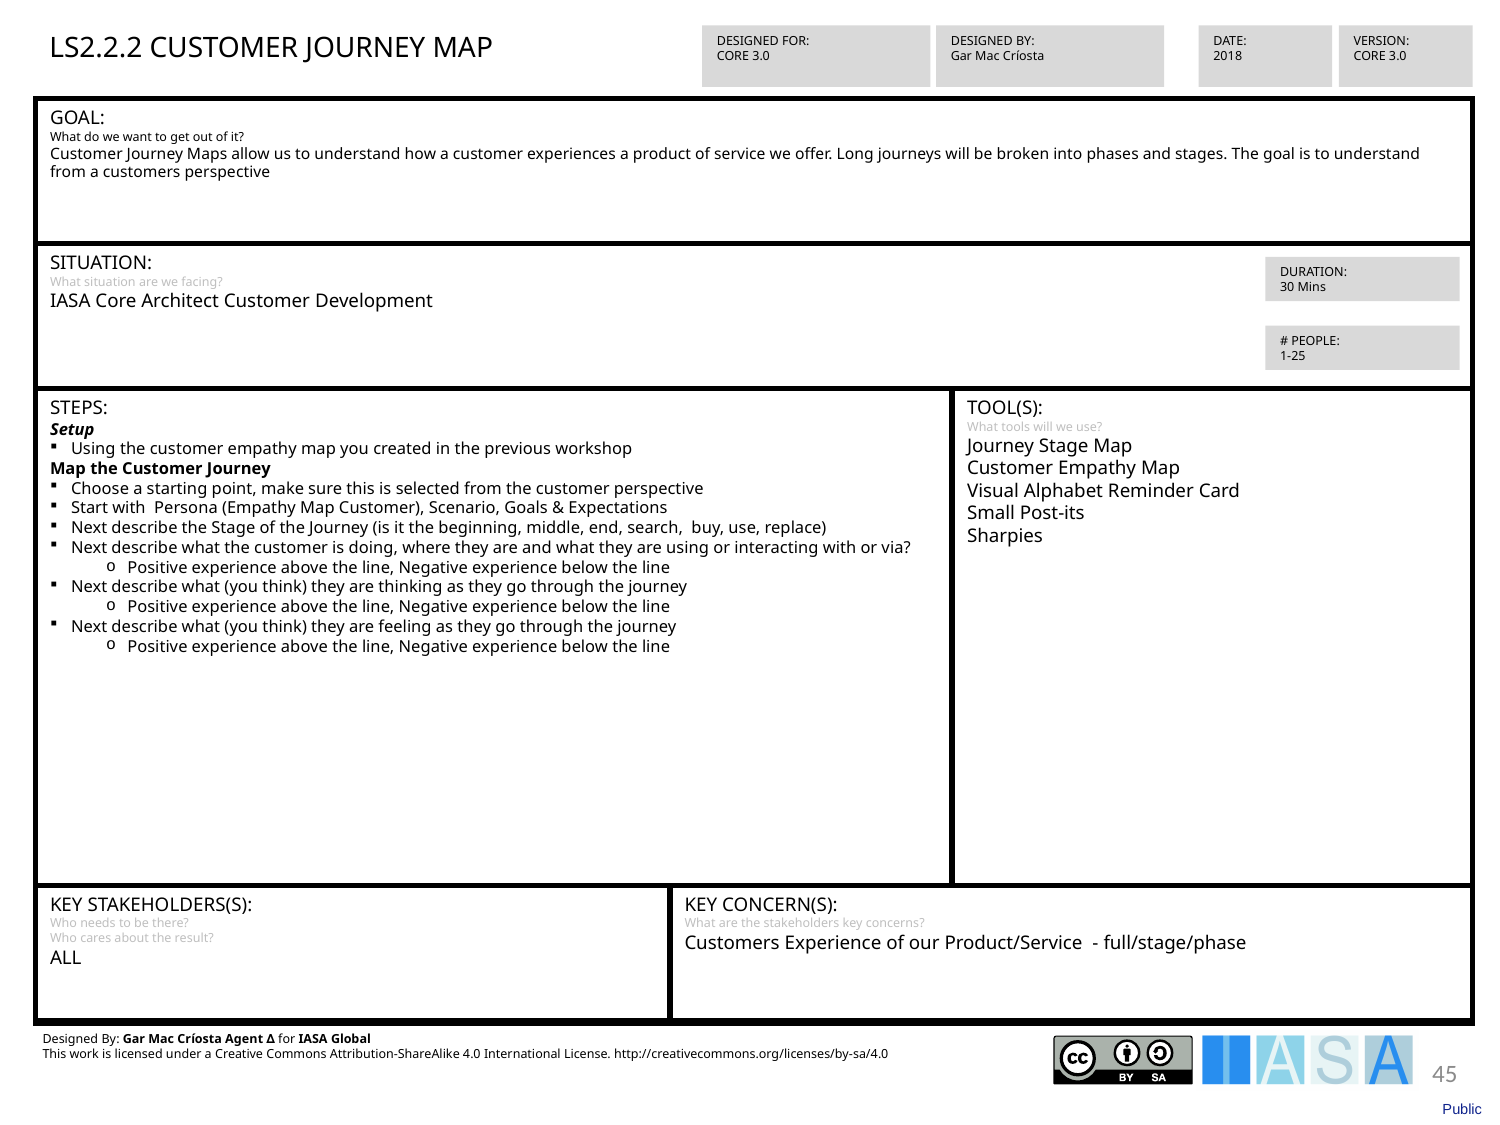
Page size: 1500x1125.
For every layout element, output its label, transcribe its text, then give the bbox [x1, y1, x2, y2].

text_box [27, 22, 1473, 1070]
slide_number 45 [1059, 1070, 1473, 1103]
